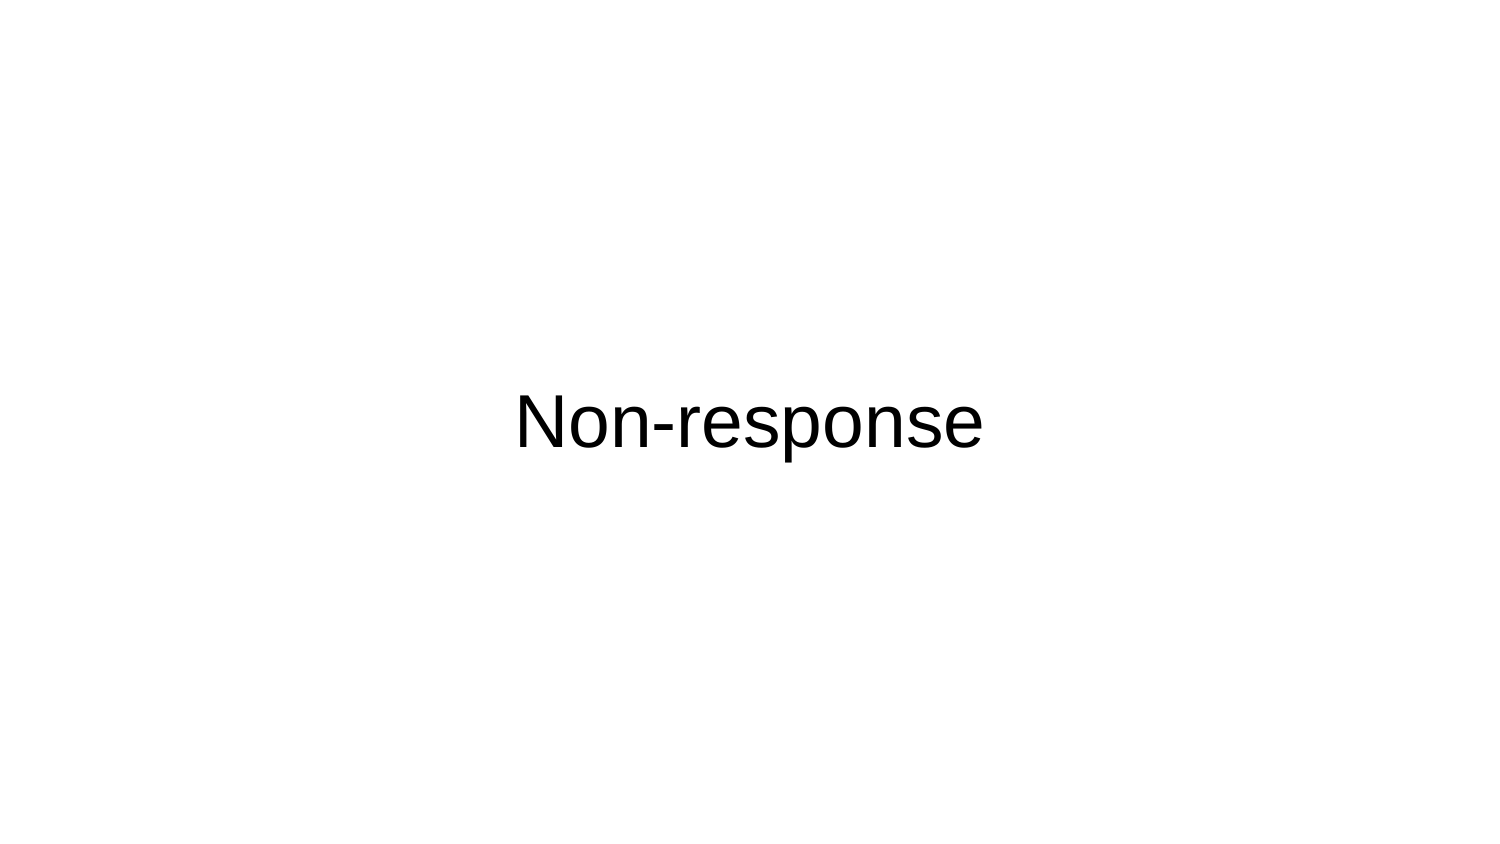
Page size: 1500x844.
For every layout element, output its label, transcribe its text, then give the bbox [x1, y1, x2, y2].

title Non-response [51, 352, 1449, 491]
